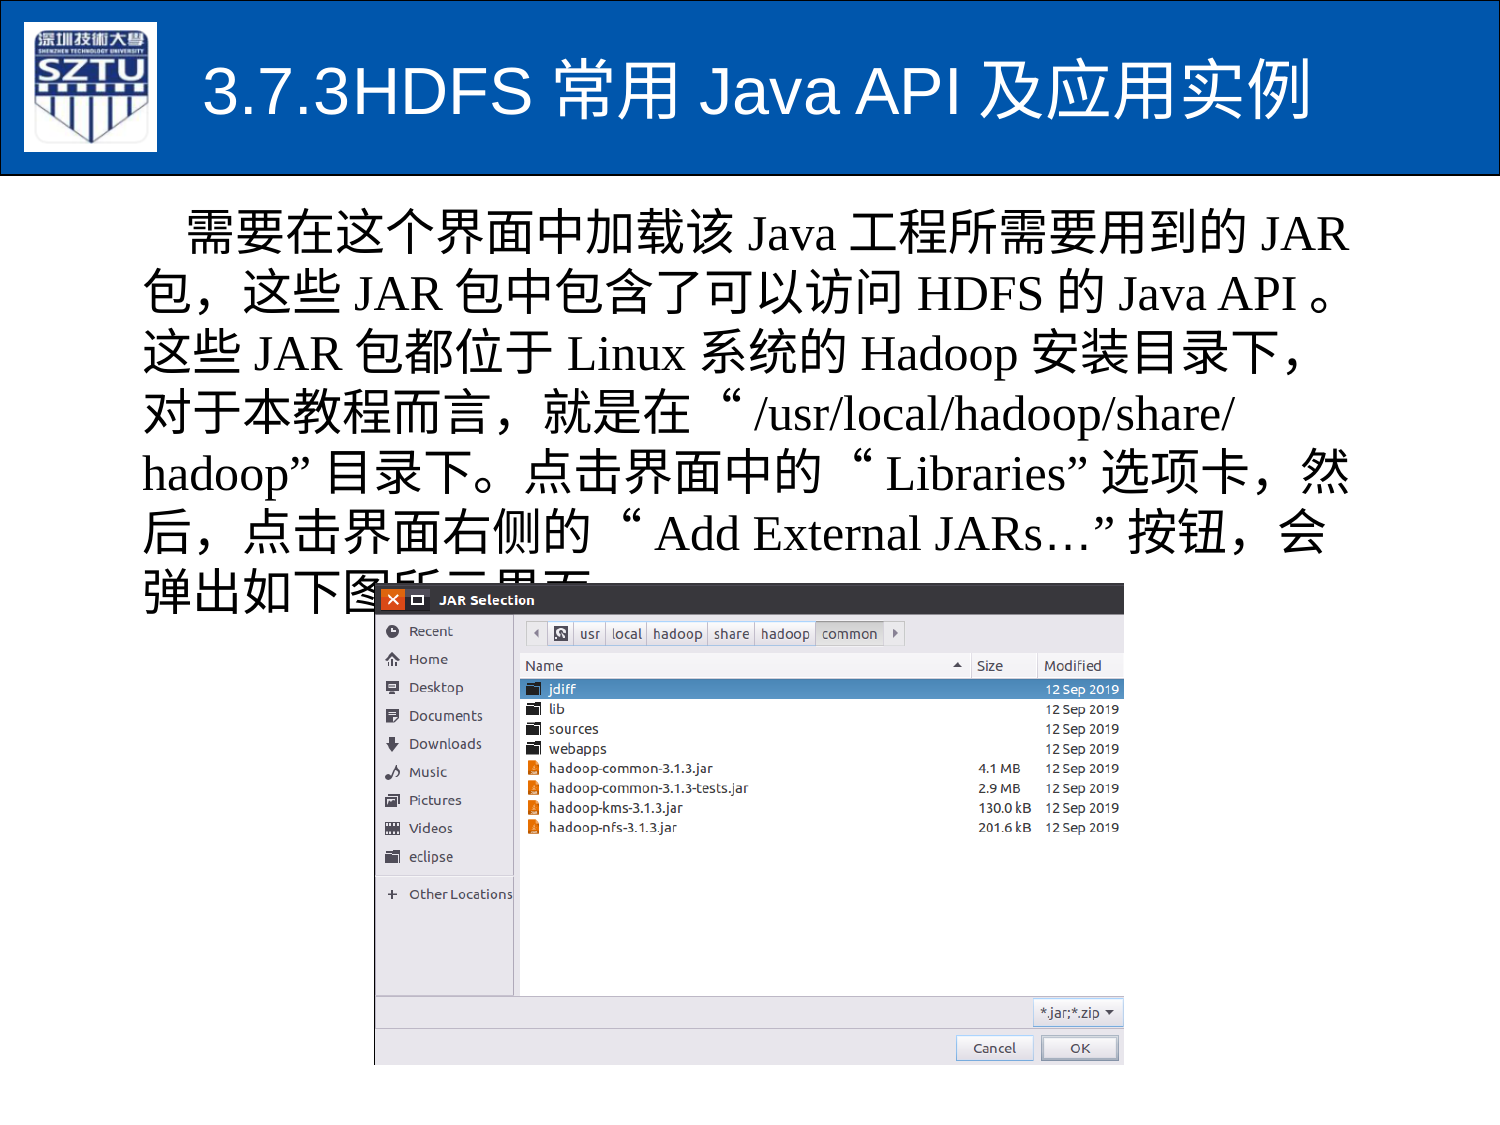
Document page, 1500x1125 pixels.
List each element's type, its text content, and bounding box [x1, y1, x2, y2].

text_box 需要在这个界面中加载该Java工程所需要用到的JAR包，这些JAR包中包含了可以访问HDFS的Java API。这些JAR包都位于Linux系统的Hadoop安装目录下，对于本教程而言，就是在“/usr/local/hadoop/share/hadoop”目录下。点击界面中的“Libraries”选项卡，然后，点击界面右侧的“Add External JARs…”按钮，会弹出如下图所示界面。 [127, 192, 1389, 628]
title 3.7.3 HDFS常用Java API及应用实例 [187, 12, 1500, 163]
picture [374, 583, 1125, 1065]
picture [24, 22, 157, 152]
